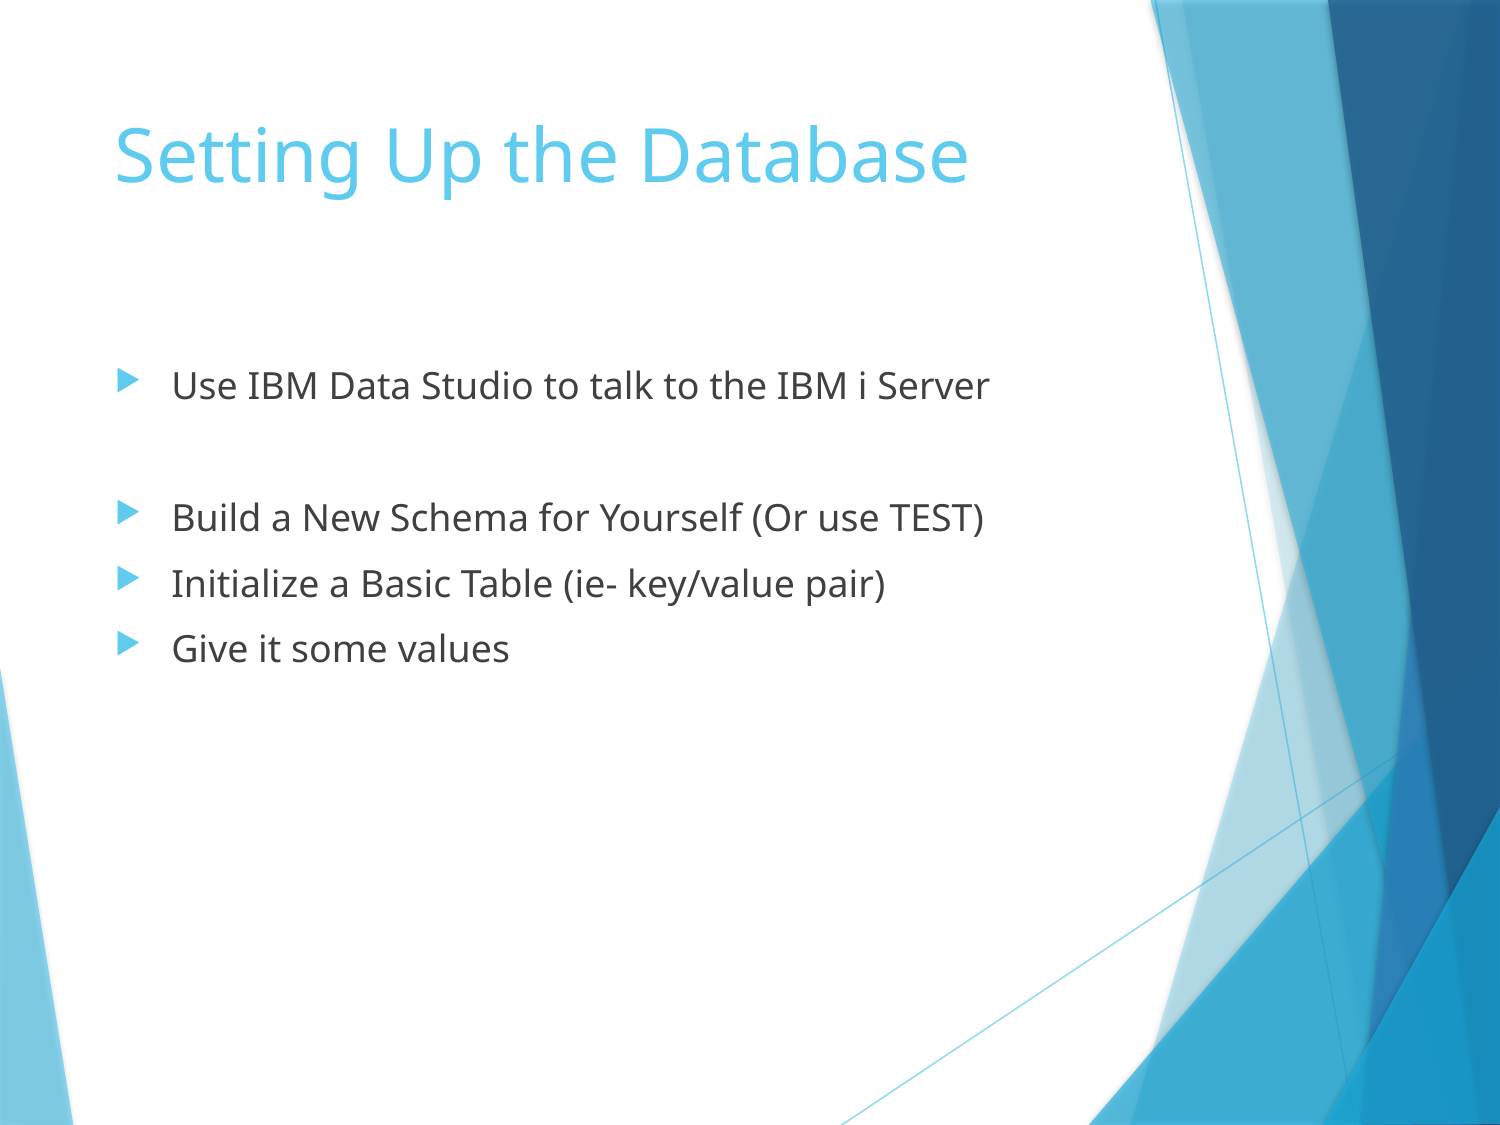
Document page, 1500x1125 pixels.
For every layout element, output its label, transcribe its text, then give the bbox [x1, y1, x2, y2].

title Setting Up the Database [99, 99, 1142, 317]
list Use IBM Data Studio to talk to the IBM i Server Build a New Schema for Yourself (Or use TEST) Initialize a Basic Table (ie- key/value pair) Give it some values [99, 354, 1142, 992]
